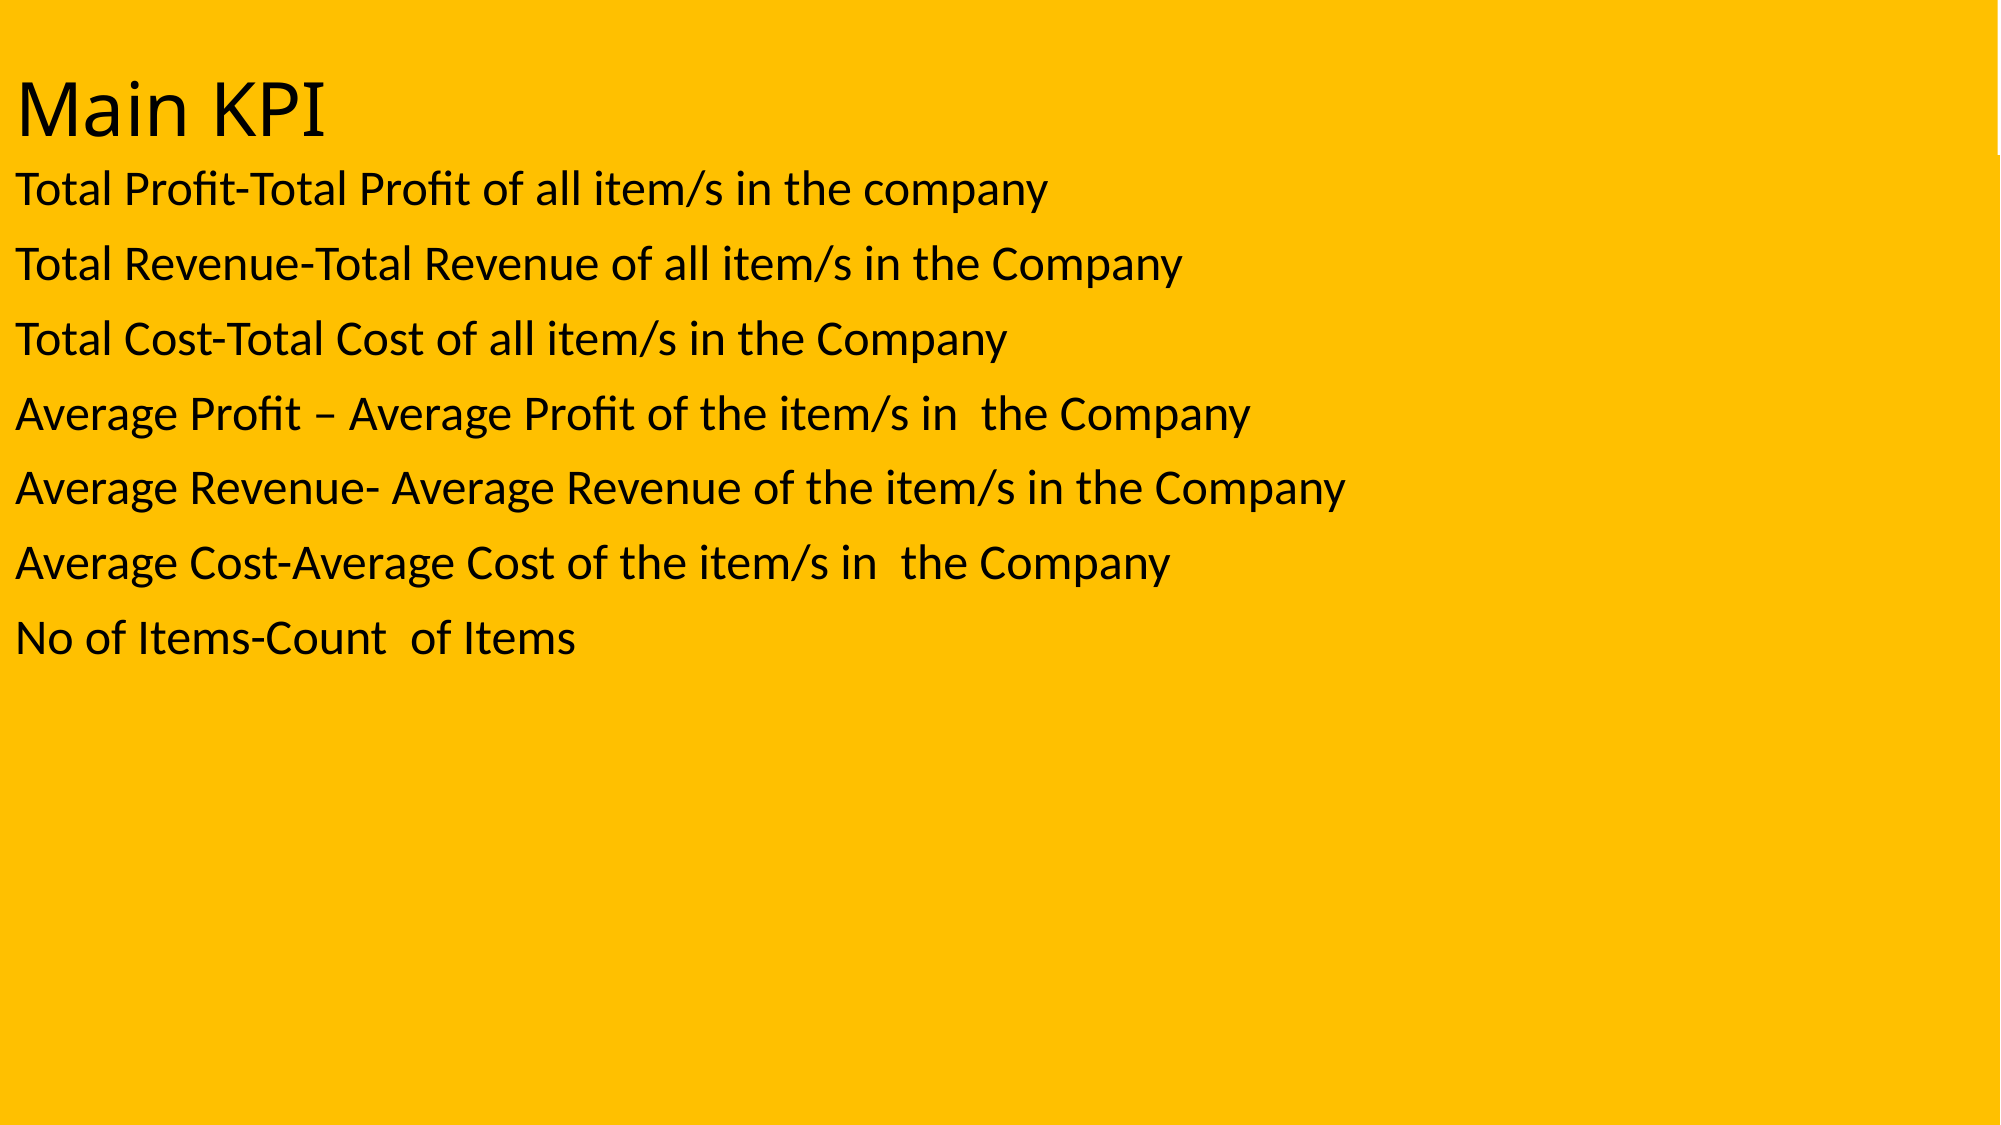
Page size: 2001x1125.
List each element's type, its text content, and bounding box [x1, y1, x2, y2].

title Main KPI [0, 0, 1998, 155]
subtitle Total Profit-Total Profit of all item/s in the company Total Revenue-Total Revenue of all item/s in the Company Total Cost-Total Cost of all item/s in the Company Average Profit – Average Profit of the item/s in the Company Average Revenue- Average Revenue of the item/s in the Company Average Cost-Average Cost of the item/s in the Company No of Items-Count of Items [0, 155, 2000, 1125]
